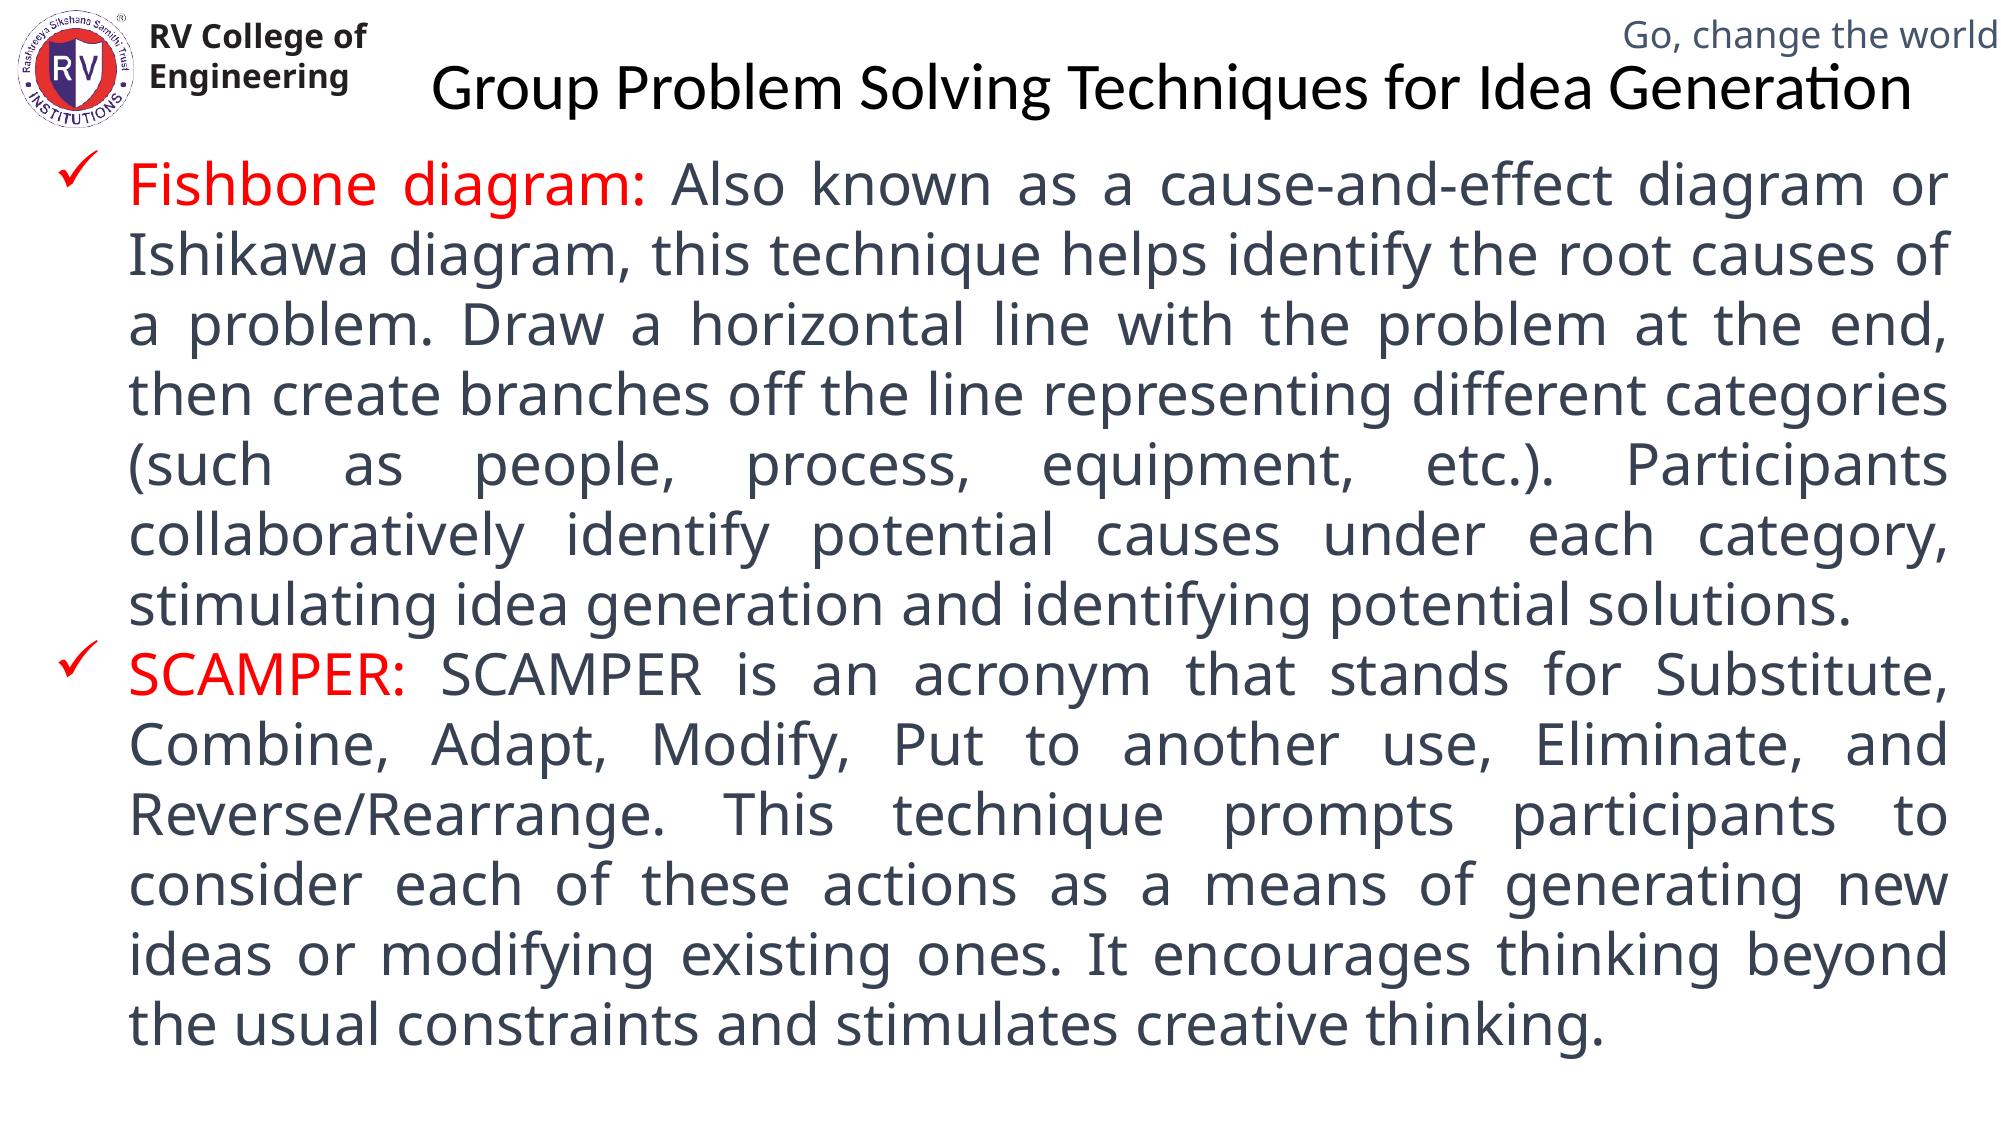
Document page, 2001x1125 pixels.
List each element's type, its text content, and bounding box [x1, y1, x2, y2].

text_box Mechanical Engineering Department [735, 130, 2000, 241]
picture [17, 10, 134, 128]
text_box Fishbone diagram: Also known as a cause-and-effect diagram or Ishikawa diagram, this technique helps identify the root causes of a problem. Draw a horizontal line with the problem at the end, then create branches off the line representing different categories (such as people, process, equipment, etc.). Participants collaboratively identify potential causes under each category, stimulating idea generation and identifying potential solutions. SCAMPER: SCAMPER is an acronym that stands for Substitute, Combine, Adapt, Modify, Put to another use, Eliminate, and Reverse/Rearrange. This technique prompts participants to consider each of these actions as a means of generating new ideas or modifying existing ones. It encourages thinking beyond the usual constraints and stimulates creative thinking. [39, 139, 1965, 1065]
text_box Group Problem Solving Techniques for Idea Generation [191, 35, 2000, 130]
